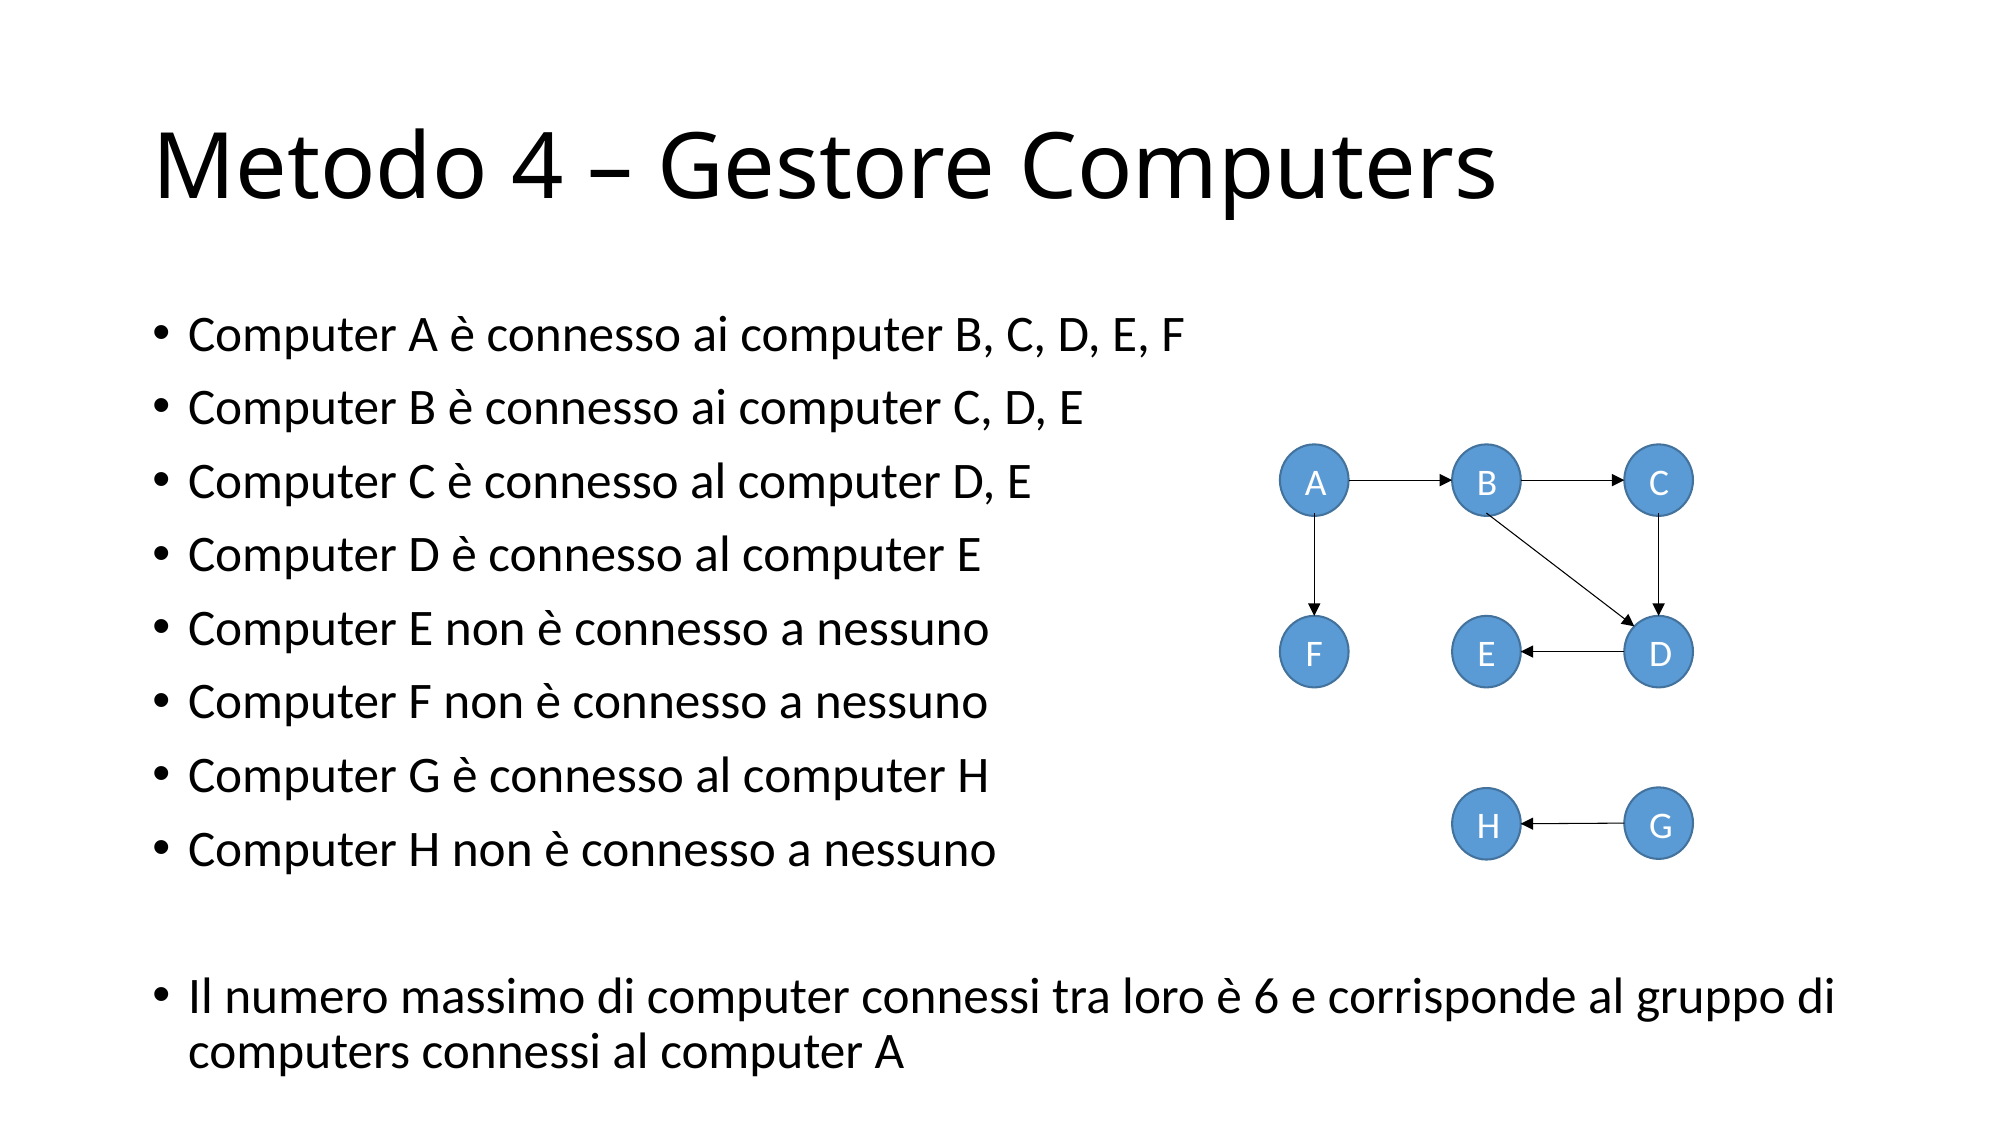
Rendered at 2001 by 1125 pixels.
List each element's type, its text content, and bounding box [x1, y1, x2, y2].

text_box D [1623, 614, 1695, 689]
list Computer A è connesso ai computer B, C, D, E, F Computer B è connesso ai computer C, D, E Computer C è connesso al computer D, E Computer D è connesso al computer E Computer E non è connesso a nessuno Computer F non è connesso a nessuno Computer G è connesso al computer H Computer H non è connesso a nessuno Il numero massimo di computer connessi tra loro è 6 e corrisponde al gruppo di computers connessi al computer A [137, 299, 1863, 1091]
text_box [1486, 515, 1635, 627]
text_box F [1278, 614, 1350, 689]
text_box H [1451, 786, 1522, 861]
text_box G [1623, 786, 1695, 860]
text_box E [1451, 614, 1522, 689]
text_box C [1623, 443, 1695, 517]
text_box B [1451, 443, 1522, 517]
text_box A [1278, 443, 1350, 517]
title Metodo 4 – Gestore Computers [137, 59, 1863, 278]
